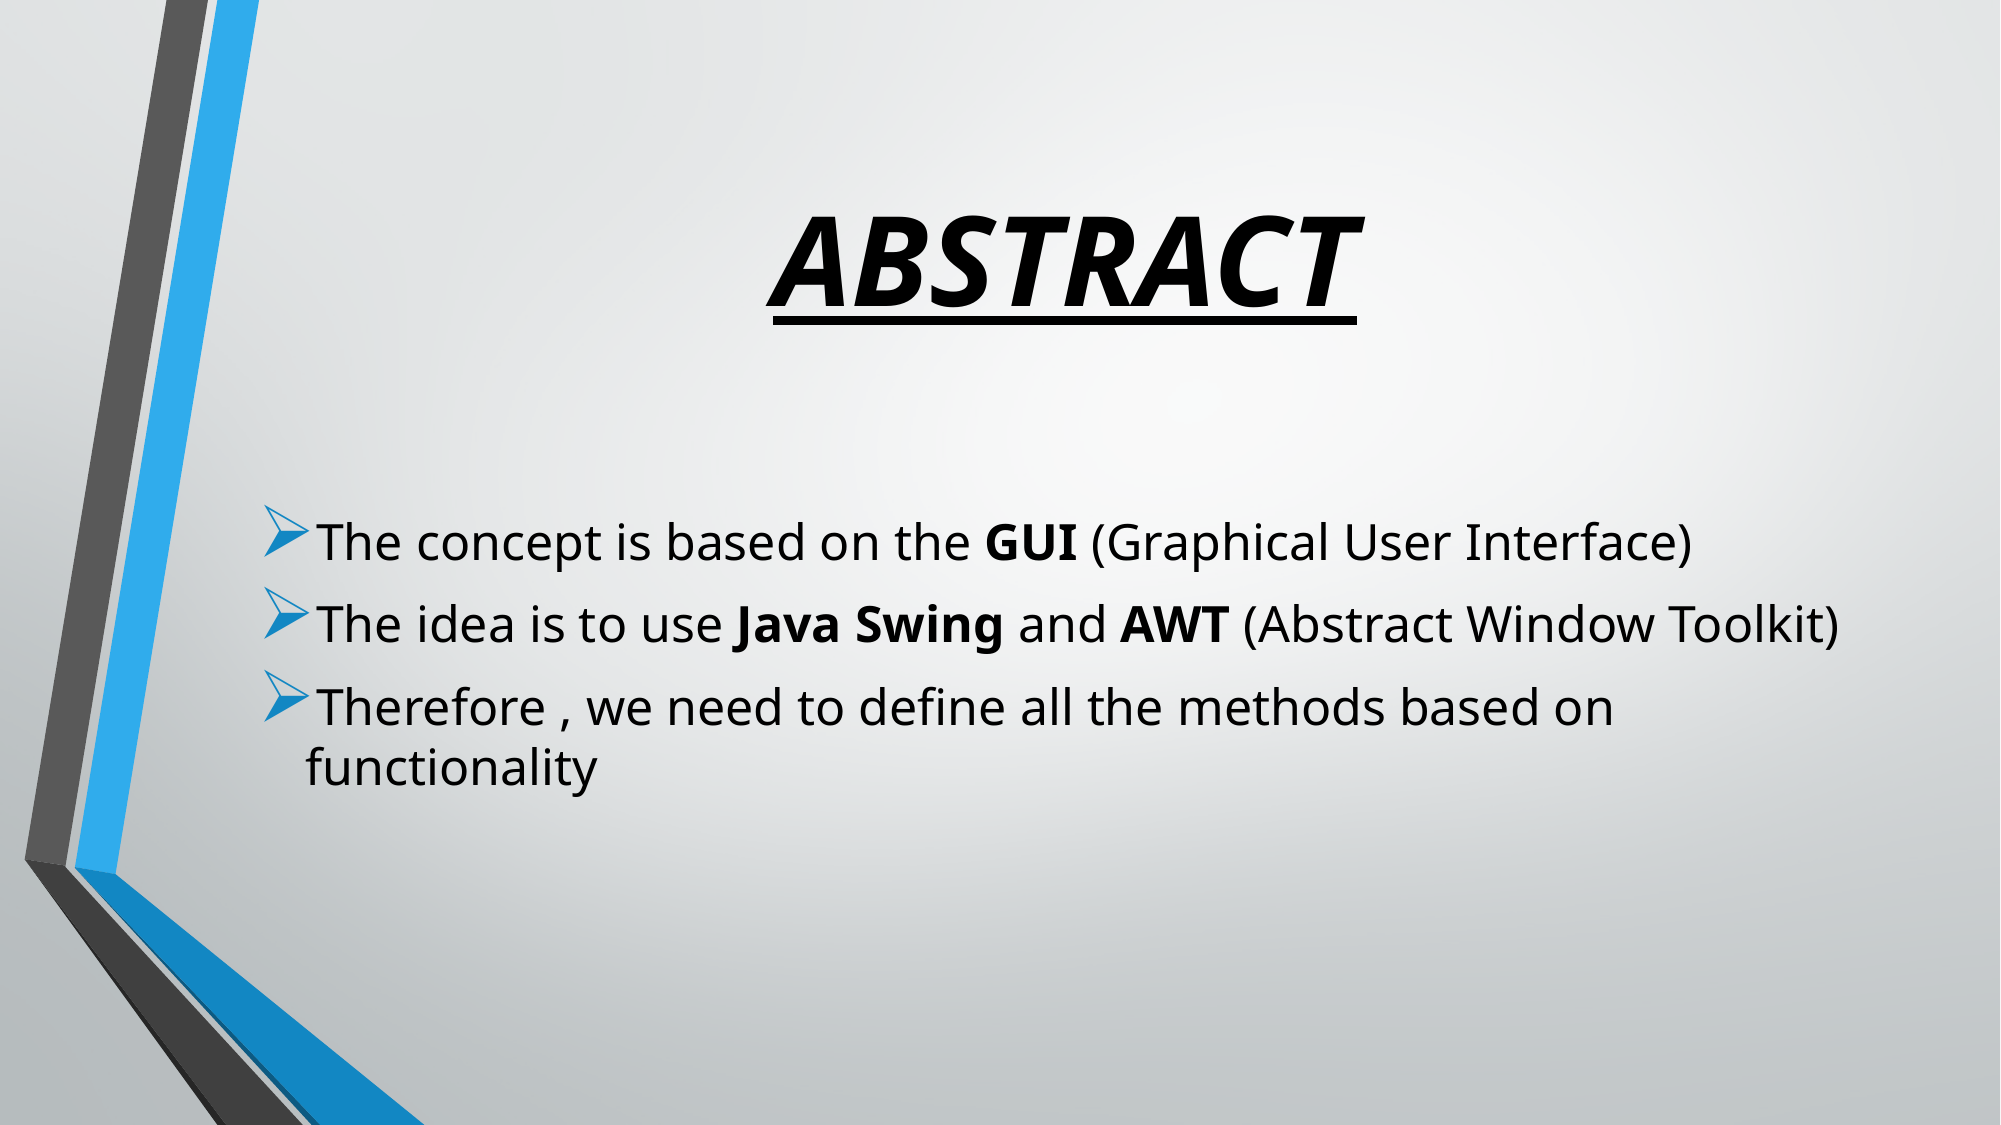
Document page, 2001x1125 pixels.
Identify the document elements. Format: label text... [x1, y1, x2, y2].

list The concept is based on the GUI (Graphical User Interface) The idea is to use Java Swing and AWT (Abstract Window Toolkit) Therefore , we need to define all the methods based on functionality [243, 437, 1887, 950]
title ABSTRACT [243, 112, 1887, 400]
